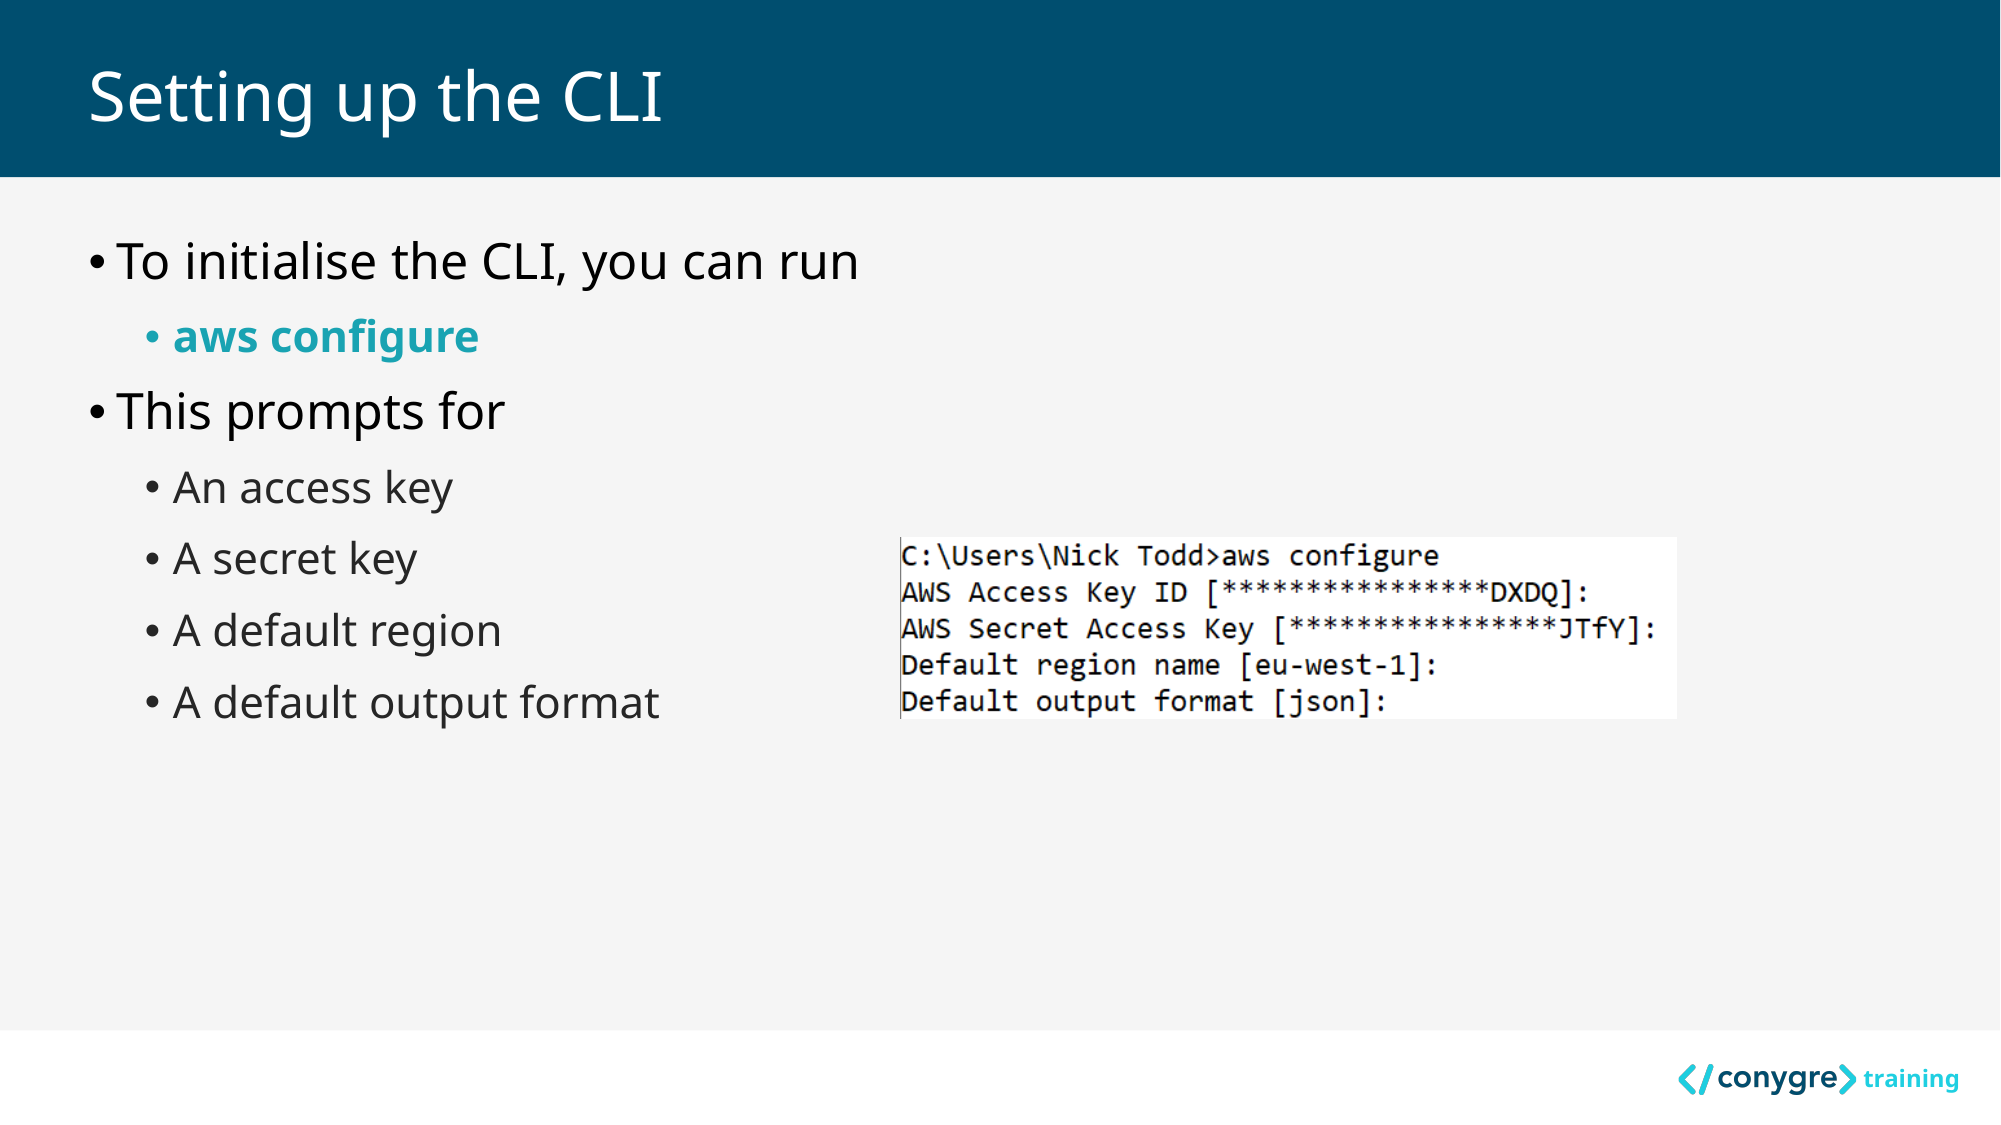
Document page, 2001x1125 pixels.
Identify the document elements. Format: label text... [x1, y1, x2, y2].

list To initialise the CLI, you can run aws configure This prompts for An access key A secret key A default region A default output format [88, 226, 1912, 982]
picture [899, 537, 1677, 719]
title Setting up the CLI [88, 17, 1912, 160]
